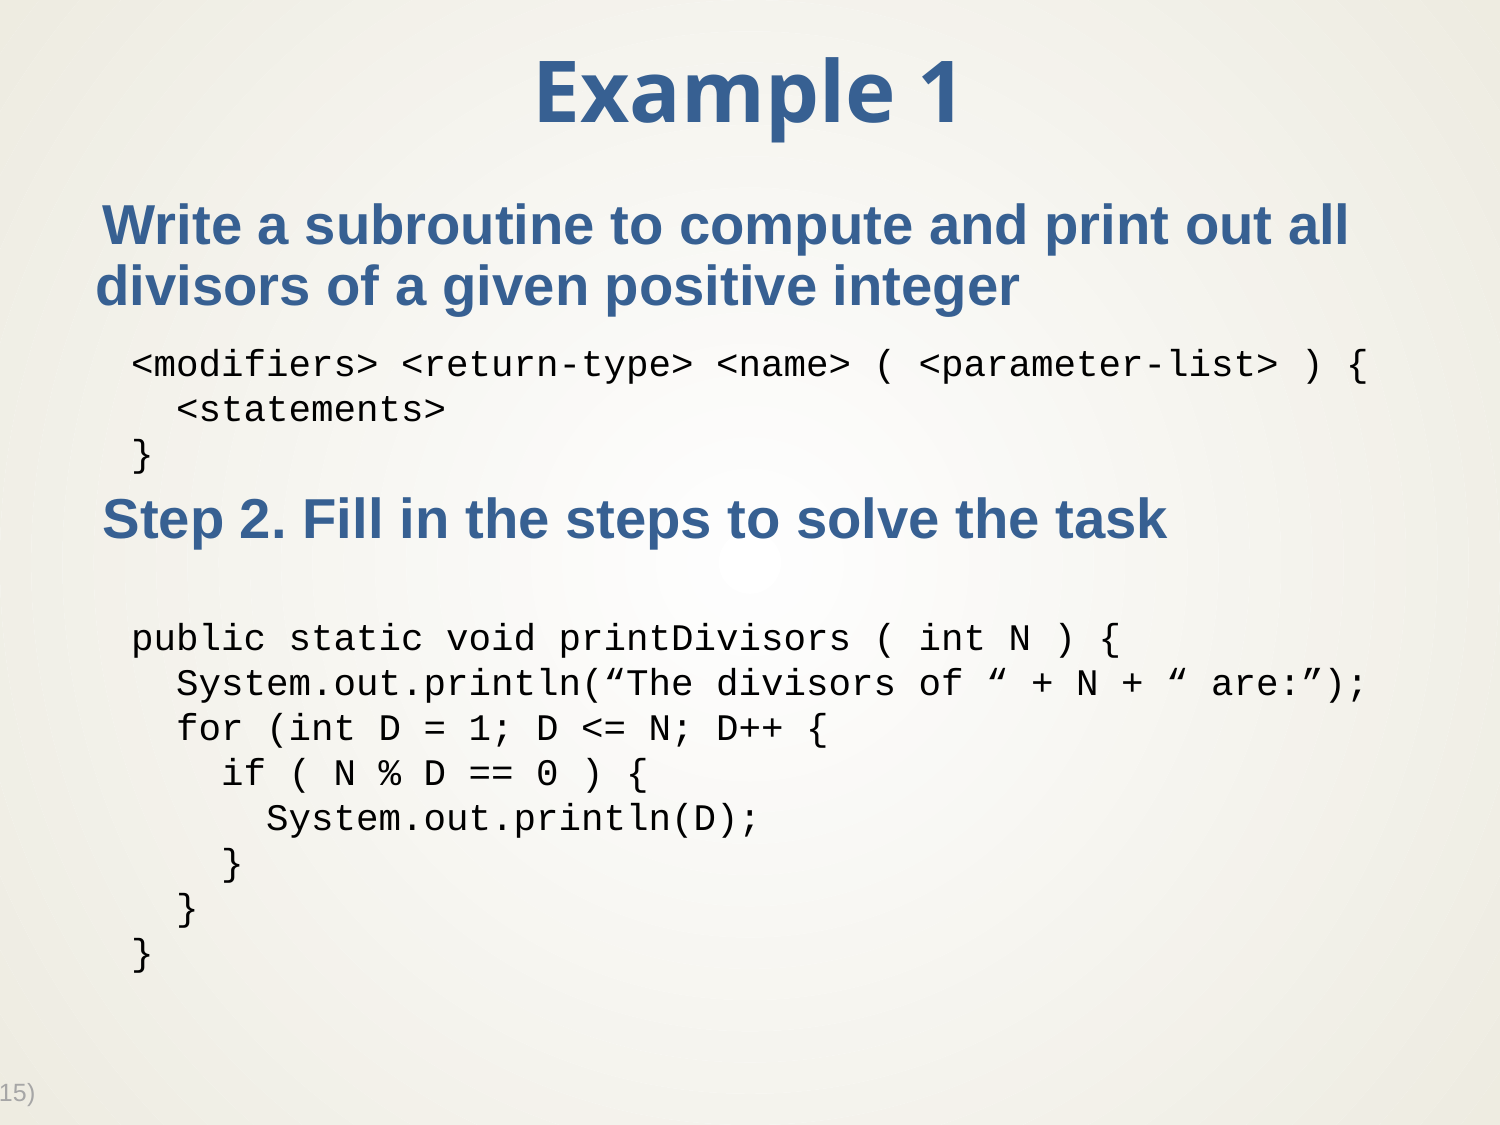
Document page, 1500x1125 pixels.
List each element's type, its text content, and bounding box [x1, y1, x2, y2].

text_box <modifiers> <return-type> <name> ( <parameter-list> ) { <statements> } [116, 331, 1384, 481]
title Example 1 [0, 24, 1500, 166]
list Write a subroutine to compute and print out all divisors of a given positive integer Step 2. Fill in the steps to solve the task [56, 187, 1444, 1036]
text_box public static void printDivisors ( int N ) { System.out.println(“The divisors of “ + N + “ are:”); for (int D = 1; D <= N; D++ { if ( N % D == 0 ) { System.out.println(D); } } } [116, 605, 1384, 981]
